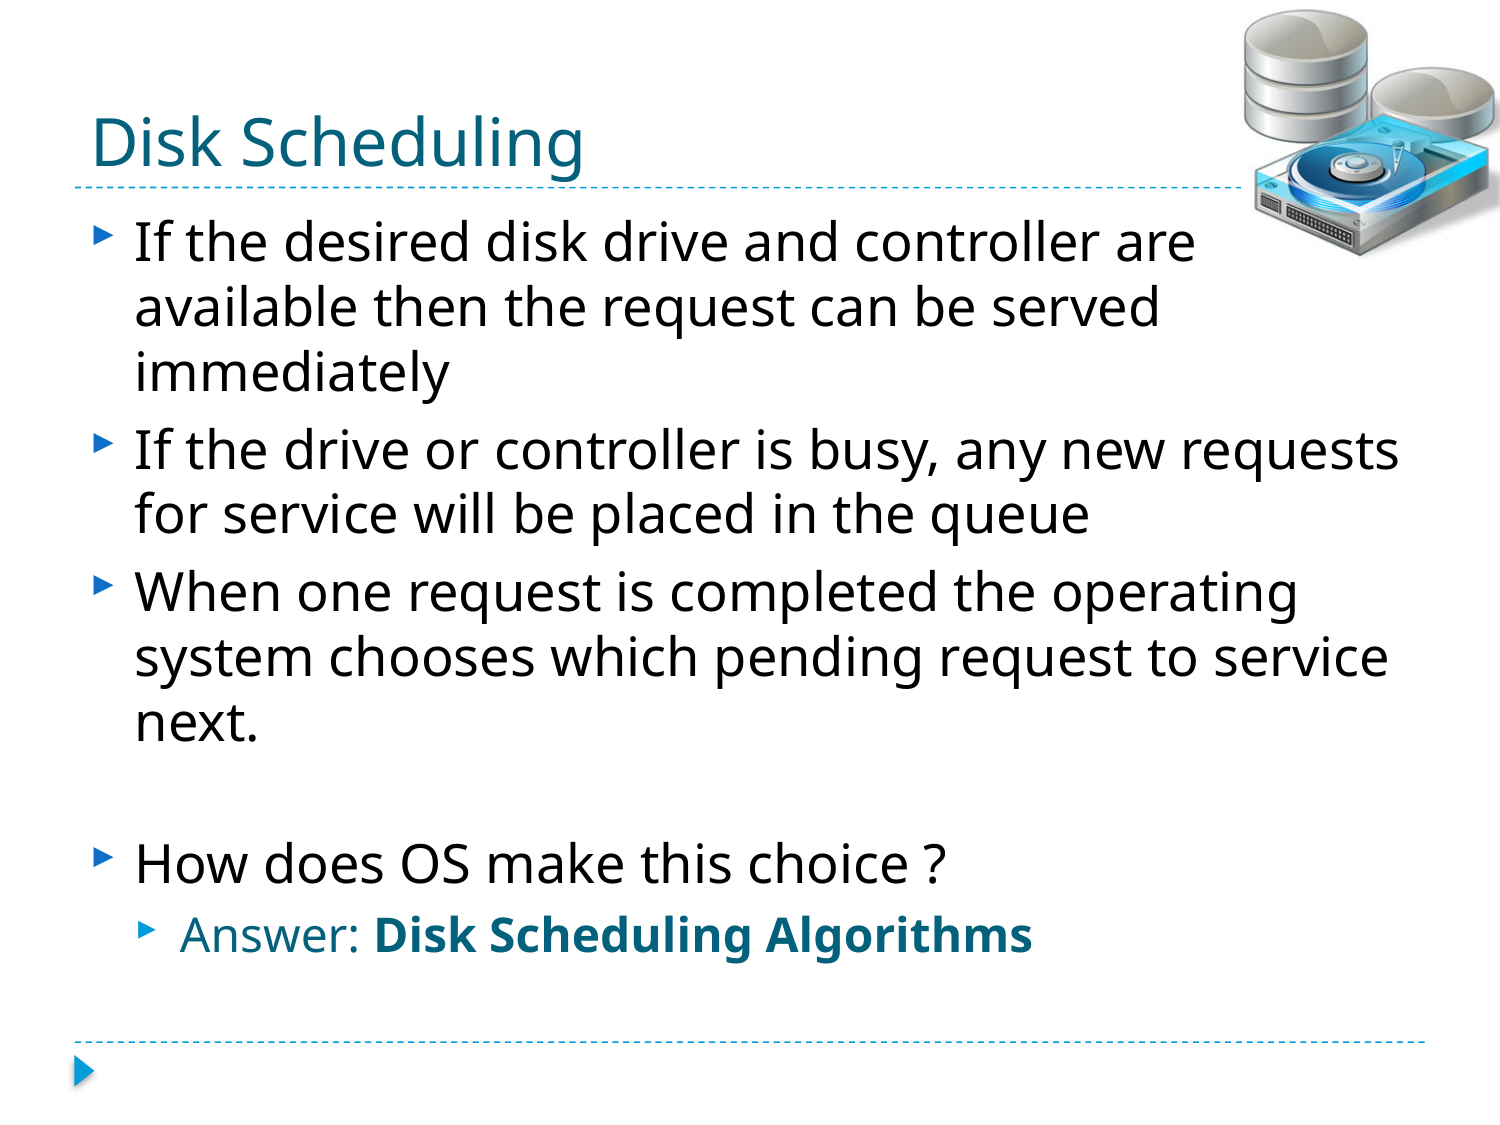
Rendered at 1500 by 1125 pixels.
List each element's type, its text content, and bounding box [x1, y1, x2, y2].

picture [1241, 188, 1409, 199]
picture [1241, 0, 1500, 262]
list If the desired disk drive and controller are available then the request can be served immediately If the drive or controller is busy, any new requests for service will be placed in the queue When one request is completed the operating system chooses which pending request to service next. How does OS make this choice ? Answer: Disk Scheduling Algorithms [74, 199, 1426, 1011]
title Disk Scheduling [74, 24, 1426, 188]
